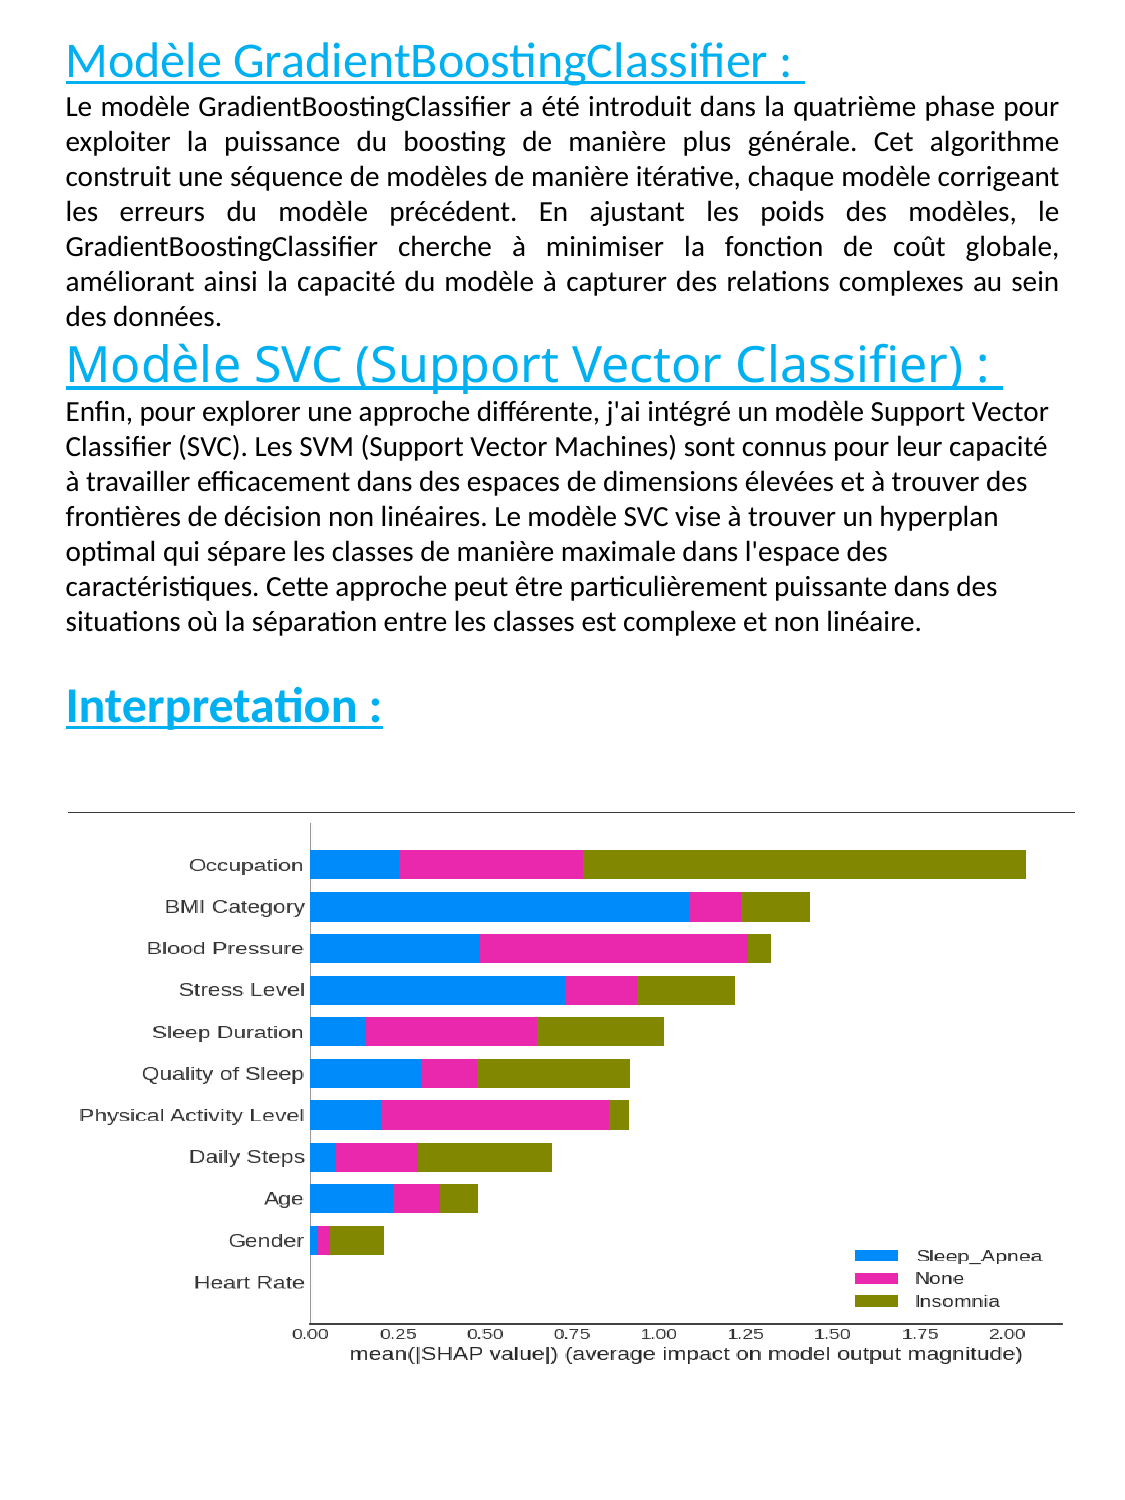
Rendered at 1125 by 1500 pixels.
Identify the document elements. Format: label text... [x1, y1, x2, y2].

picture [68, 812, 1075, 1373]
text_box Modèle GradientBoostingClassifier : Le modèle GradientBoostingClassifier a été introduit dans la quatrième phase pour exploiter la puissance du boosting de manière plus générale. Cet algorithme construit une séquence de modèles de manière itérative, chaque modèle corrigeant les erreurs du modèle précédent. En ajustant les poids des modèles, le GradientBoostingClassifier cherche à minimiser la fonction de coût globale, améliorant ainsi la capacité du modèle à capturer des relations complexes au sein des données. Modèle SVC (Support Vector Classifier) : Enfin, pour explorer une approche différente, j'ai intégré un modèle Support Vector Classifier (SVC). Les SVM (Support Vector Machines) sont connus pour leur capacité à travailler efficacement dans des espaces de dimensions élevées et à trouver des frontières de décision non linéaires. Le modèle SVC vise à trouver un hyperplan optimal qui sépare les classes de manière maximale dans l'espace des caractéristiques. Cette approche peut être particulièrement puissante dans des situations où la séparation entre les classes est complexe et non linéaire. Interpretation : [50, 20, 1076, 1159]
